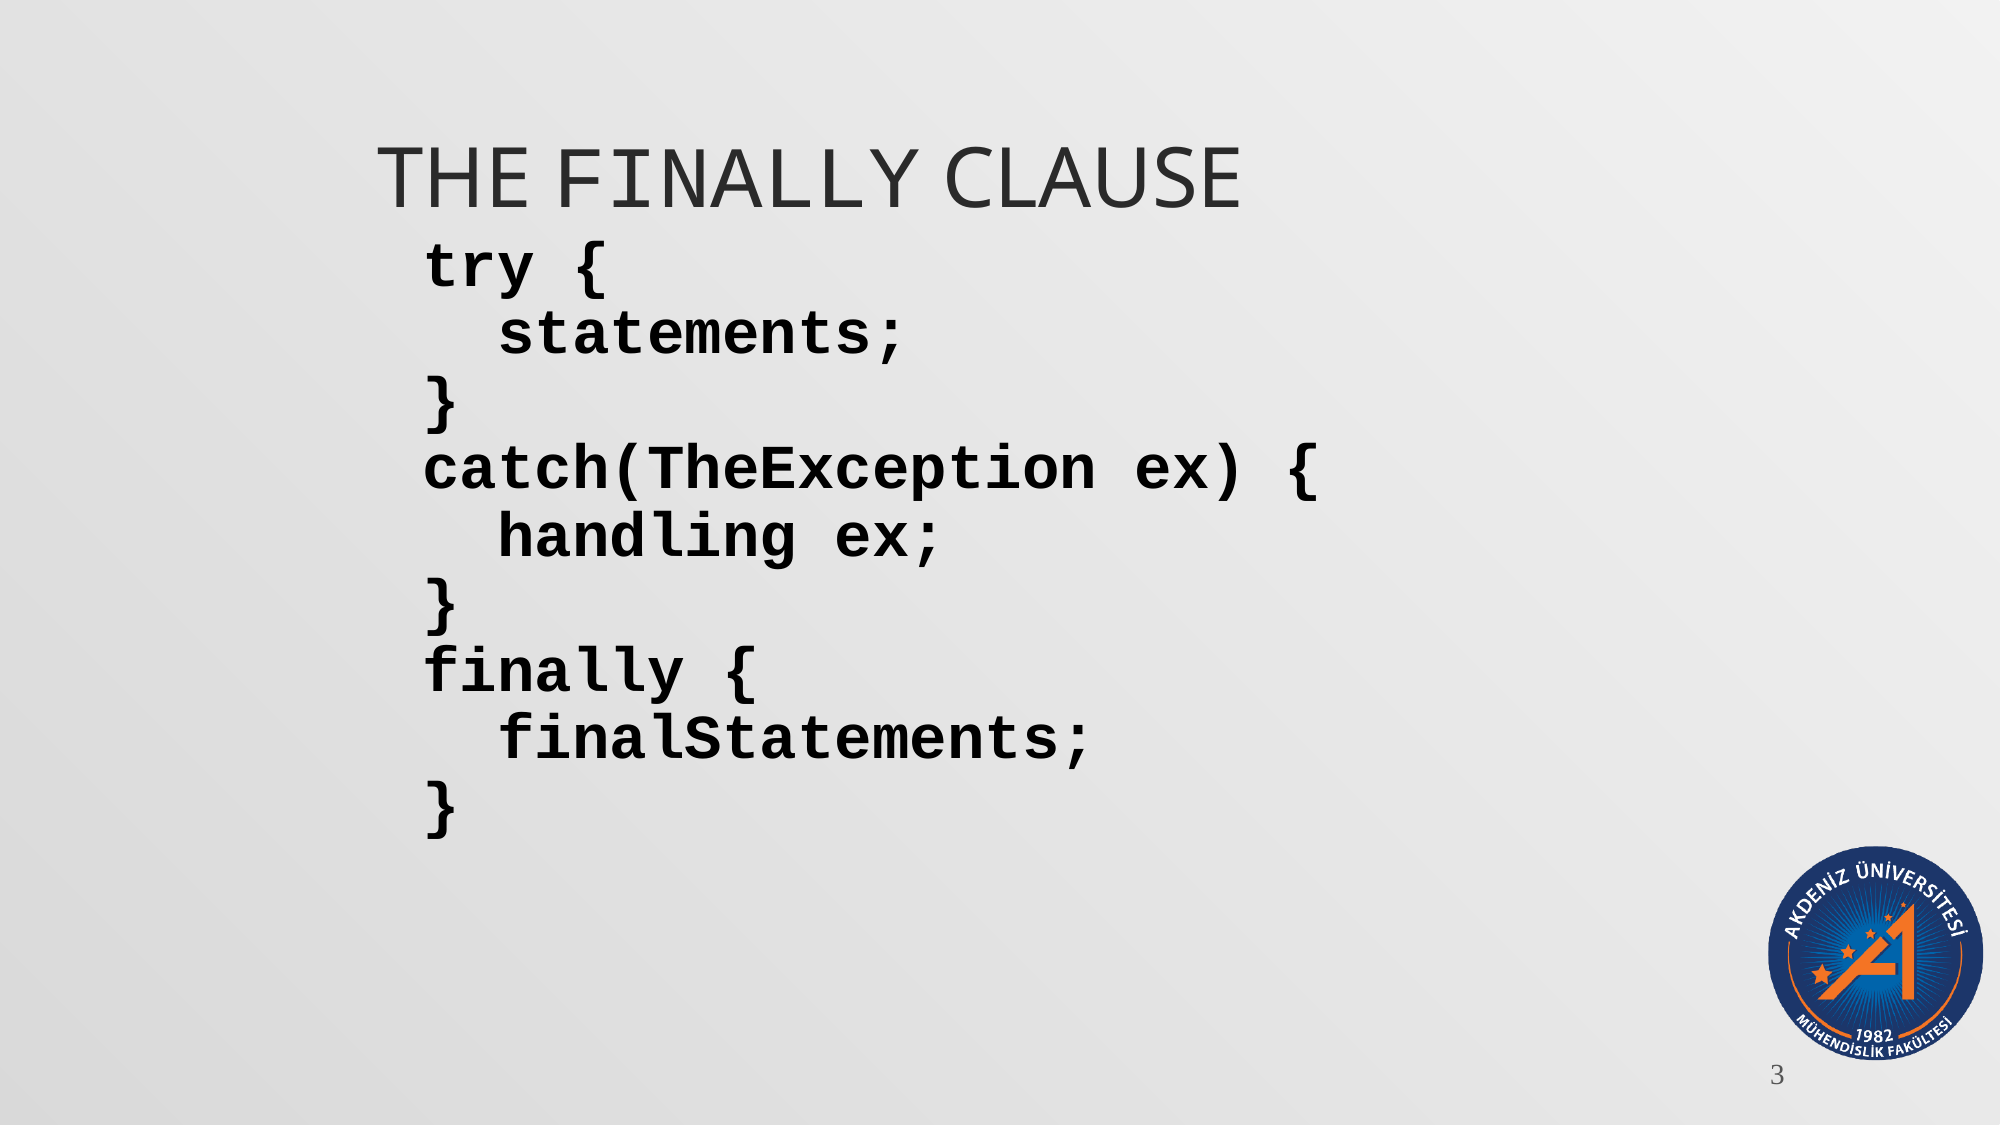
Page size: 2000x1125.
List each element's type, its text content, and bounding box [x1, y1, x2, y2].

picture [1767, 843, 1985, 1061]
list try { statements; } catch(TheException ex) { handling ex; } finally { finalStatements; } [399, 224, 1663, 913]
slide_number 3 [1612, 1057, 1800, 1088]
title The finally Clause [362, 0, 1638, 235]
